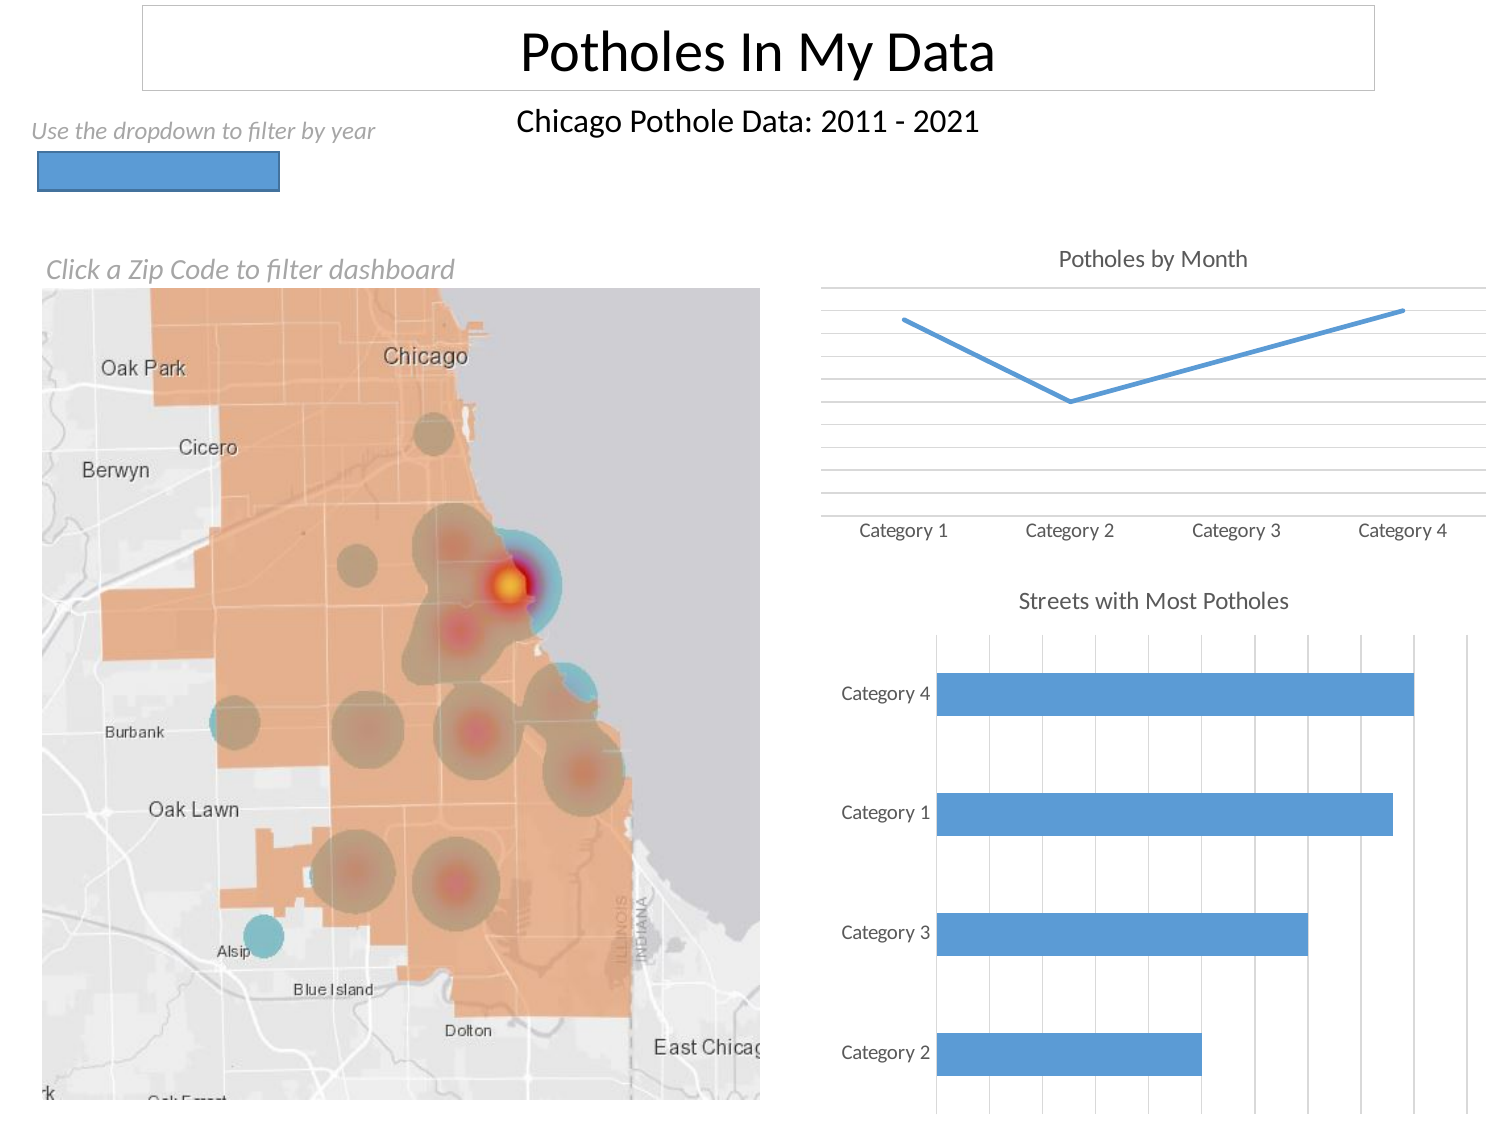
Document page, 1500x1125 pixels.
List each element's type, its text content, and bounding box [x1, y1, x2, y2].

text_box Chicago Pothole Data: 2011 - 2021 [459, 92, 1038, 147]
text_box Click a Zip Code to filter dashboard [31, 242, 749, 293]
text_box [37, 152, 280, 192]
text_box Use the dropdown to filter by year [16, 107, 416, 152]
chart [828, 564, 1480, 1125]
text_box Potholes In My Data [142, 5, 1375, 91]
chart [807, 227, 1500, 549]
picture [42, 288, 760, 1100]
